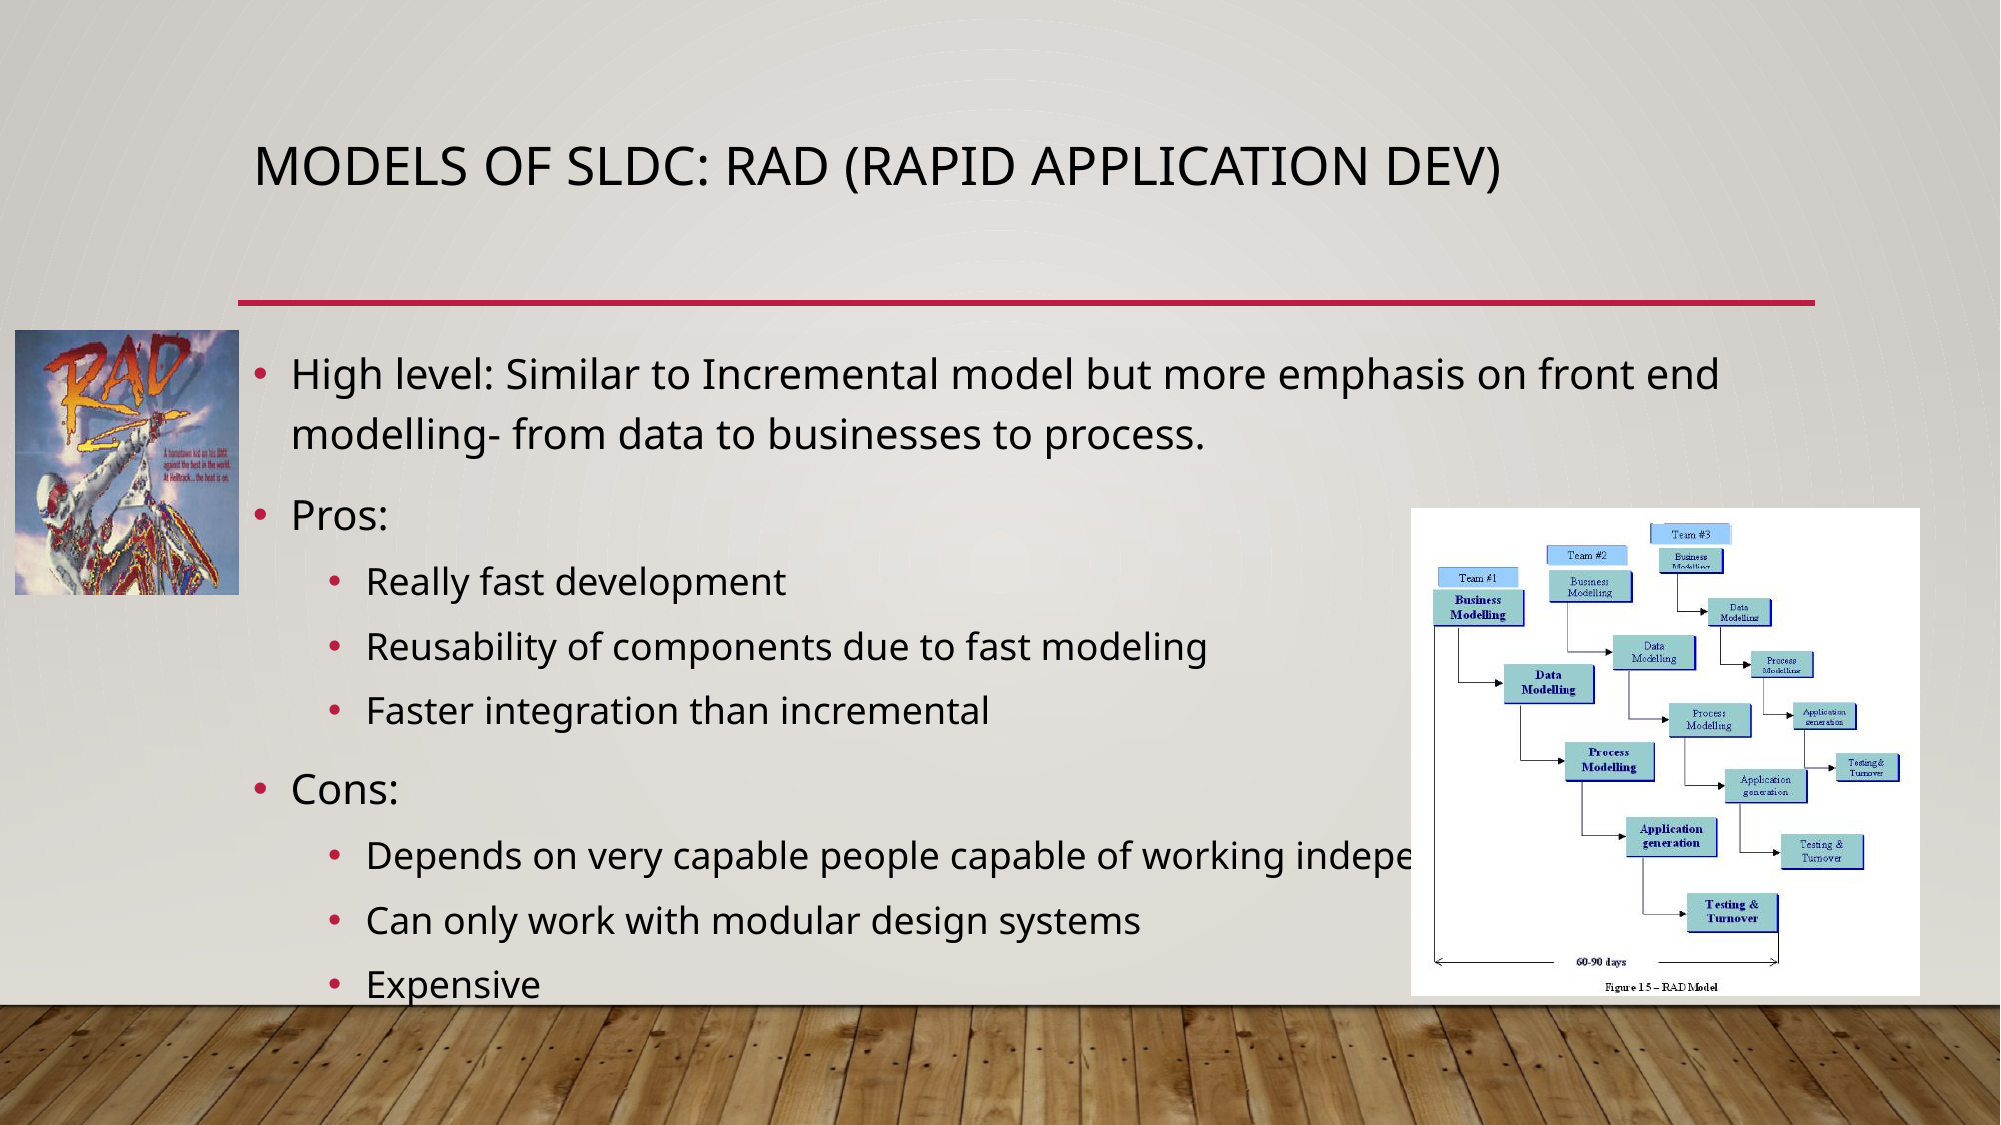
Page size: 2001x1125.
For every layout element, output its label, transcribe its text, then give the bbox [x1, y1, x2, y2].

picture [1411, 508, 1920, 996]
list High level: Similar to Incremental model but more emphasis on front end modelling- from data to businesses to process. Pros: Really fast development Reusability of components due to fast modeling Faster integration than incremental Cons: Depends on very capable people capable of working independently Can only work with modular design systems Expensive [238, 330, 1814, 781]
title Models of sldc: RAD (rapid application dev) [238, 131, 1814, 240]
picture [14, 330, 239, 595]
picture [0, 1005, 2000, 1125]
